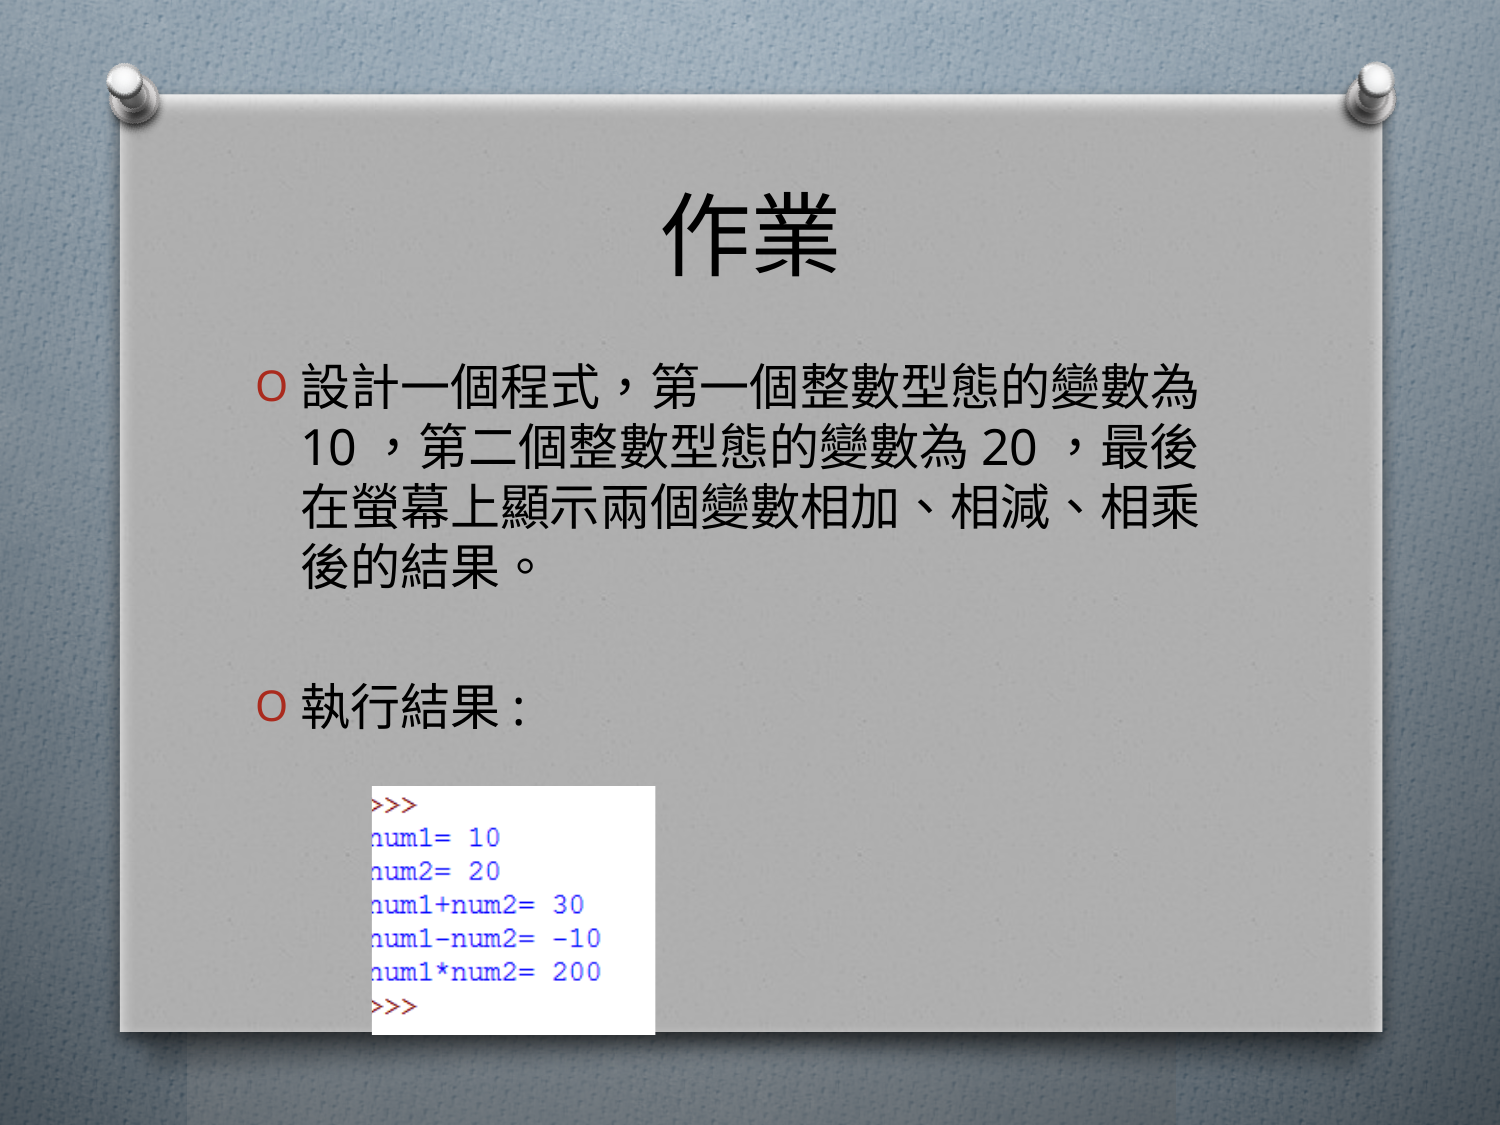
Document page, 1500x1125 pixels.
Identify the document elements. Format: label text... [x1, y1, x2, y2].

picture [371, 786, 656, 1035]
picture [1317, 35, 1439, 156]
title 作業 [179, 134, 1323, 332]
picture [75, 29, 198, 153]
list 設計一個程式，第一個整數型態的變數為10，第二個整數型態的變數為20，最後在螢幕上顯示兩個變數相加、相減、相乘後的結果。 執行結果: [240, 347, 1257, 939]
